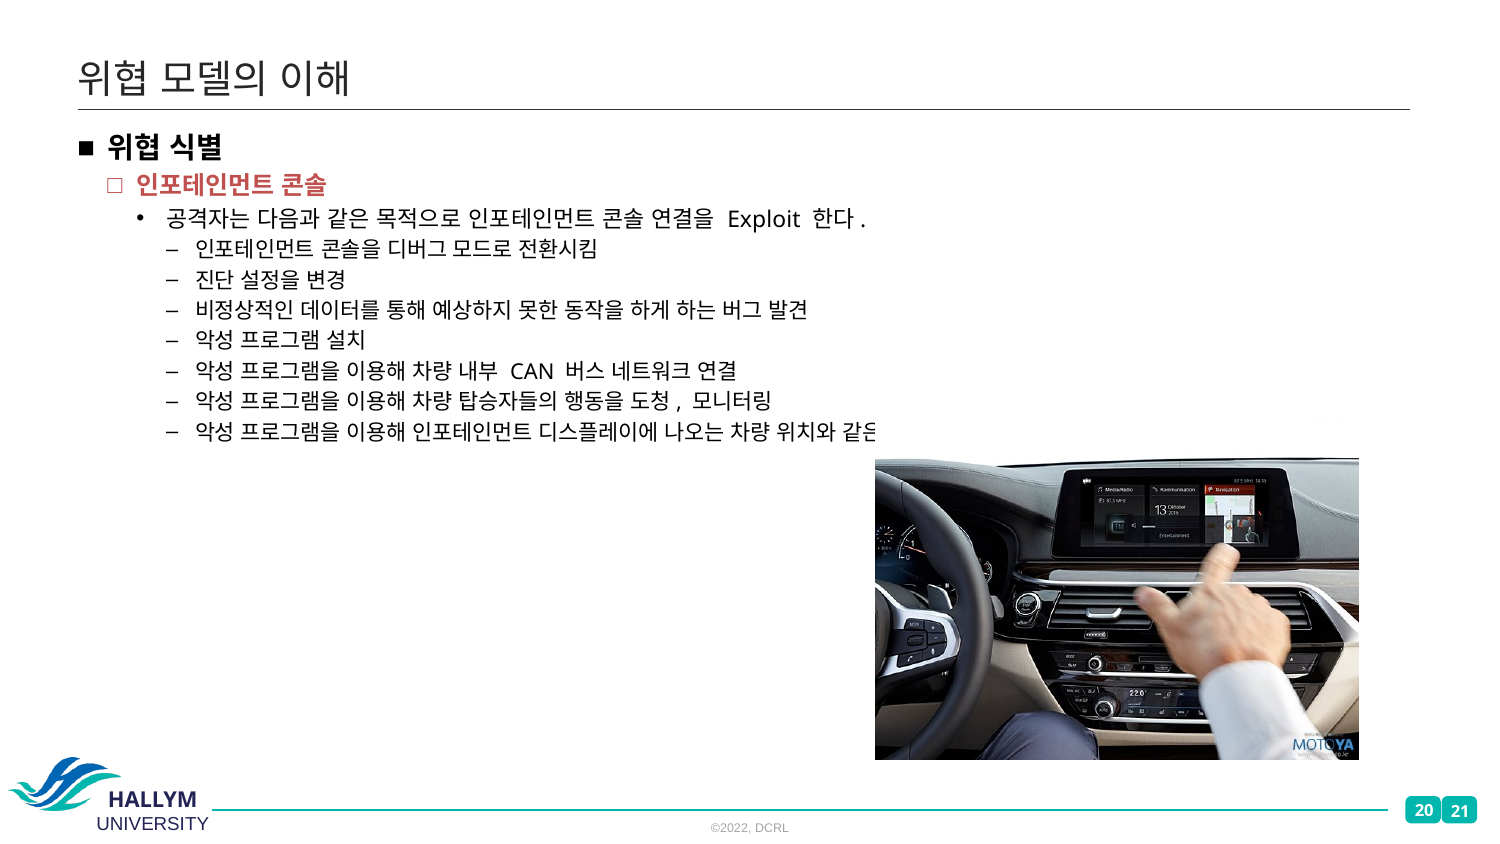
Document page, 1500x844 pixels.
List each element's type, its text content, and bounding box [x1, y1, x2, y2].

picture [8, 757, 121, 811]
title 위협 모델의 이해 [62, 46, 1438, 110]
list 위협 식별 인포테인먼트 콘솔 공격자는 다음과 같은 목적으로 인포테인먼트 콘솔 연결을 Exploit 한다. 인포테인먼트 콘솔을 디버그 모드로 전환시킴 진단 설정을 변경 비정상적인 데이터를 통해 예상하지 못한 동작을 하게 하는 버그 발견 악성 프로그램 설치 악성 프로그램을 이용해 차량 내부 CAN 버스 네트워크 연결 악성 프로그램을 이용해 차량 탑승자들의 행동을 도청, 모니터링 악성 프로그램을 이용해 인포테인먼트 디스플레이에 나오는 차량 위치와 같은 정보를 변조 [62, 121, 1438, 760]
picture [874, 421, 1359, 760]
